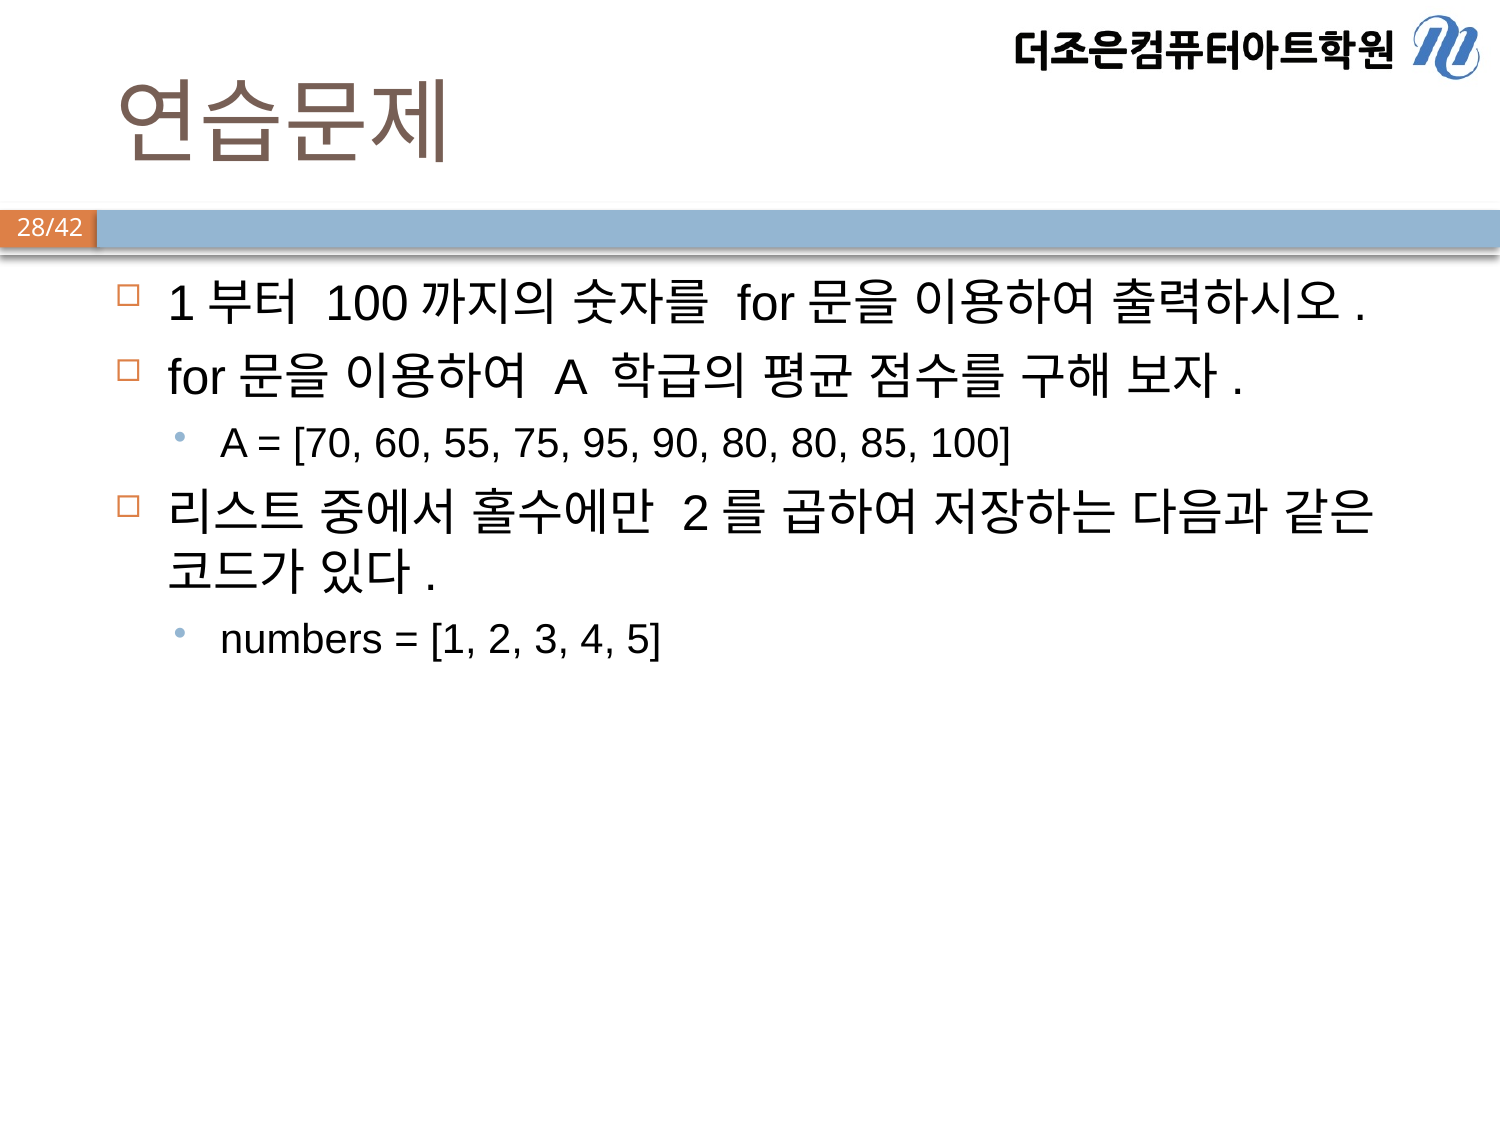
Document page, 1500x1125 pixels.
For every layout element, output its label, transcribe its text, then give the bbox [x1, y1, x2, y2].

list 1부터 100까지의 숫자를 for문을 이용하여 출력하시오. for문을 이용하여 A 학급의 평균 점수를 구해 보자. A = [70, 60, 55, 75, 95, 90, 80, 80, 85, 100] 리스트 중에서 홀수에만 2를 곱하여 저장하는 다음과 같은 코드가 있다. numbers = [1, 2, 3, 4, 5] [100, 262, 1438, 1076]
picture [993, 6, 1500, 87]
title 연습문제 [100, 37, 1438, 200]
